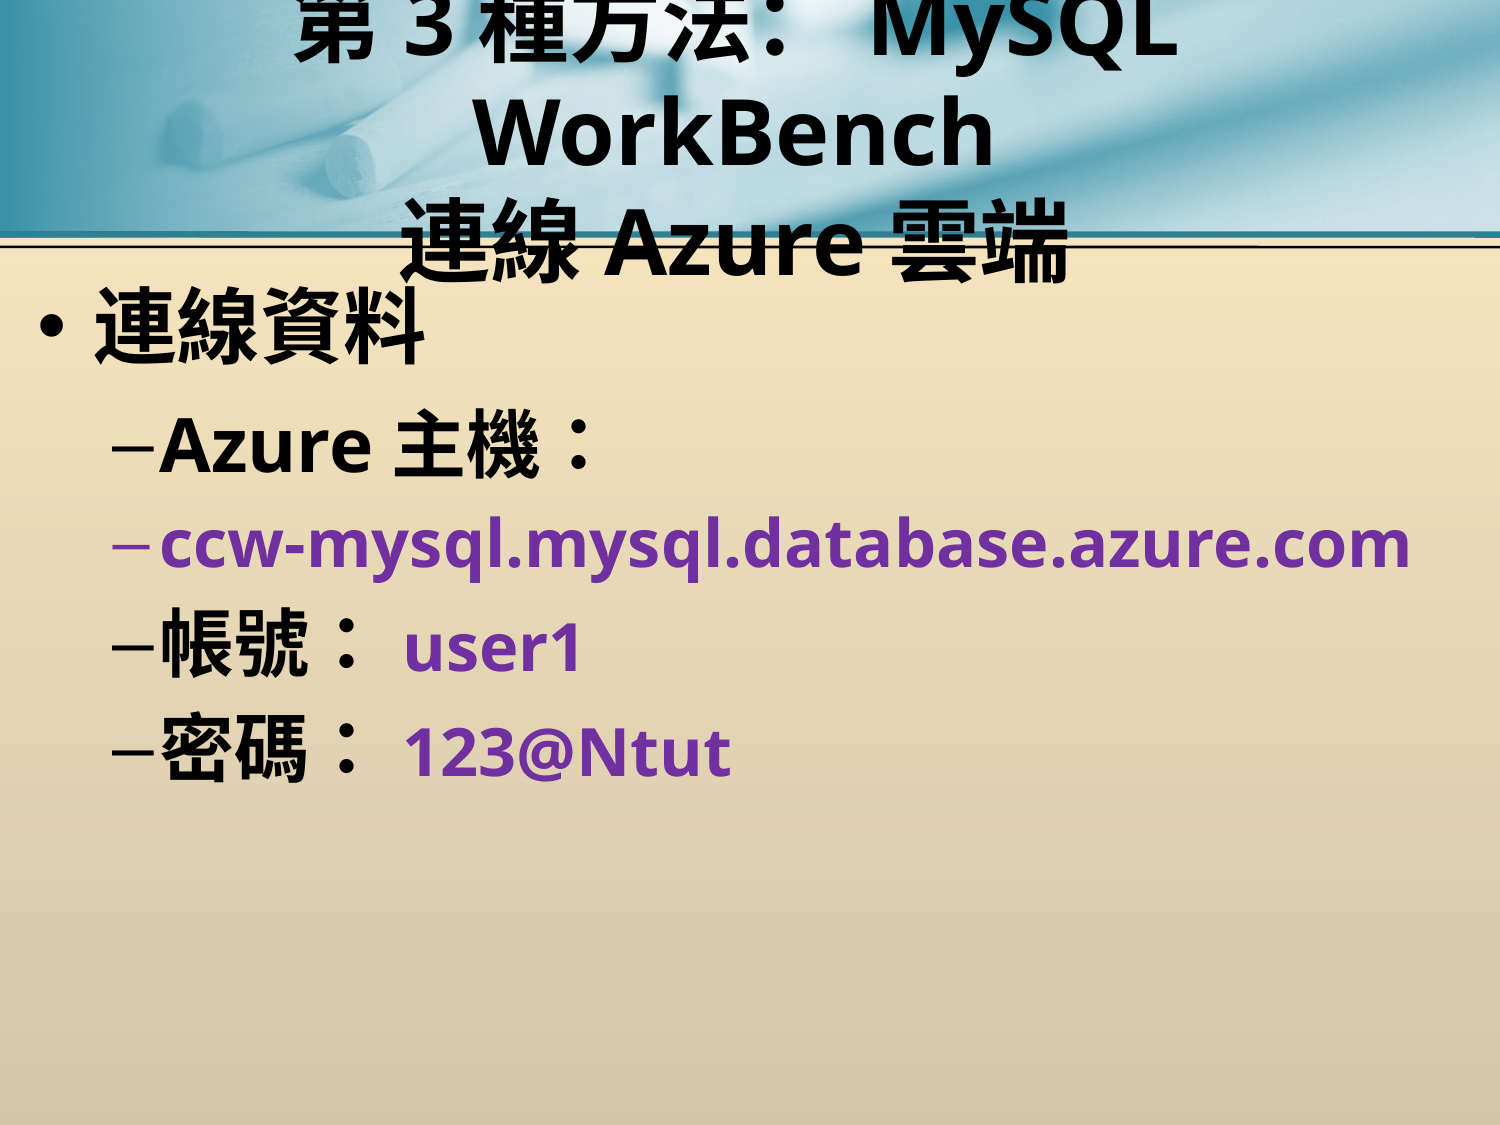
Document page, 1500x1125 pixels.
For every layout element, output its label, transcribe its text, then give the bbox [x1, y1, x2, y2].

title 第3種方法：MySQL WorkBench 連線Azure雲端 [0, 24, 1471, 233]
list 連線資料 Azure主機： ccw-mysql.mysql.database.azure.com 帳號：user1 密碼：123@Ntut [22, 267, 1478, 1010]
